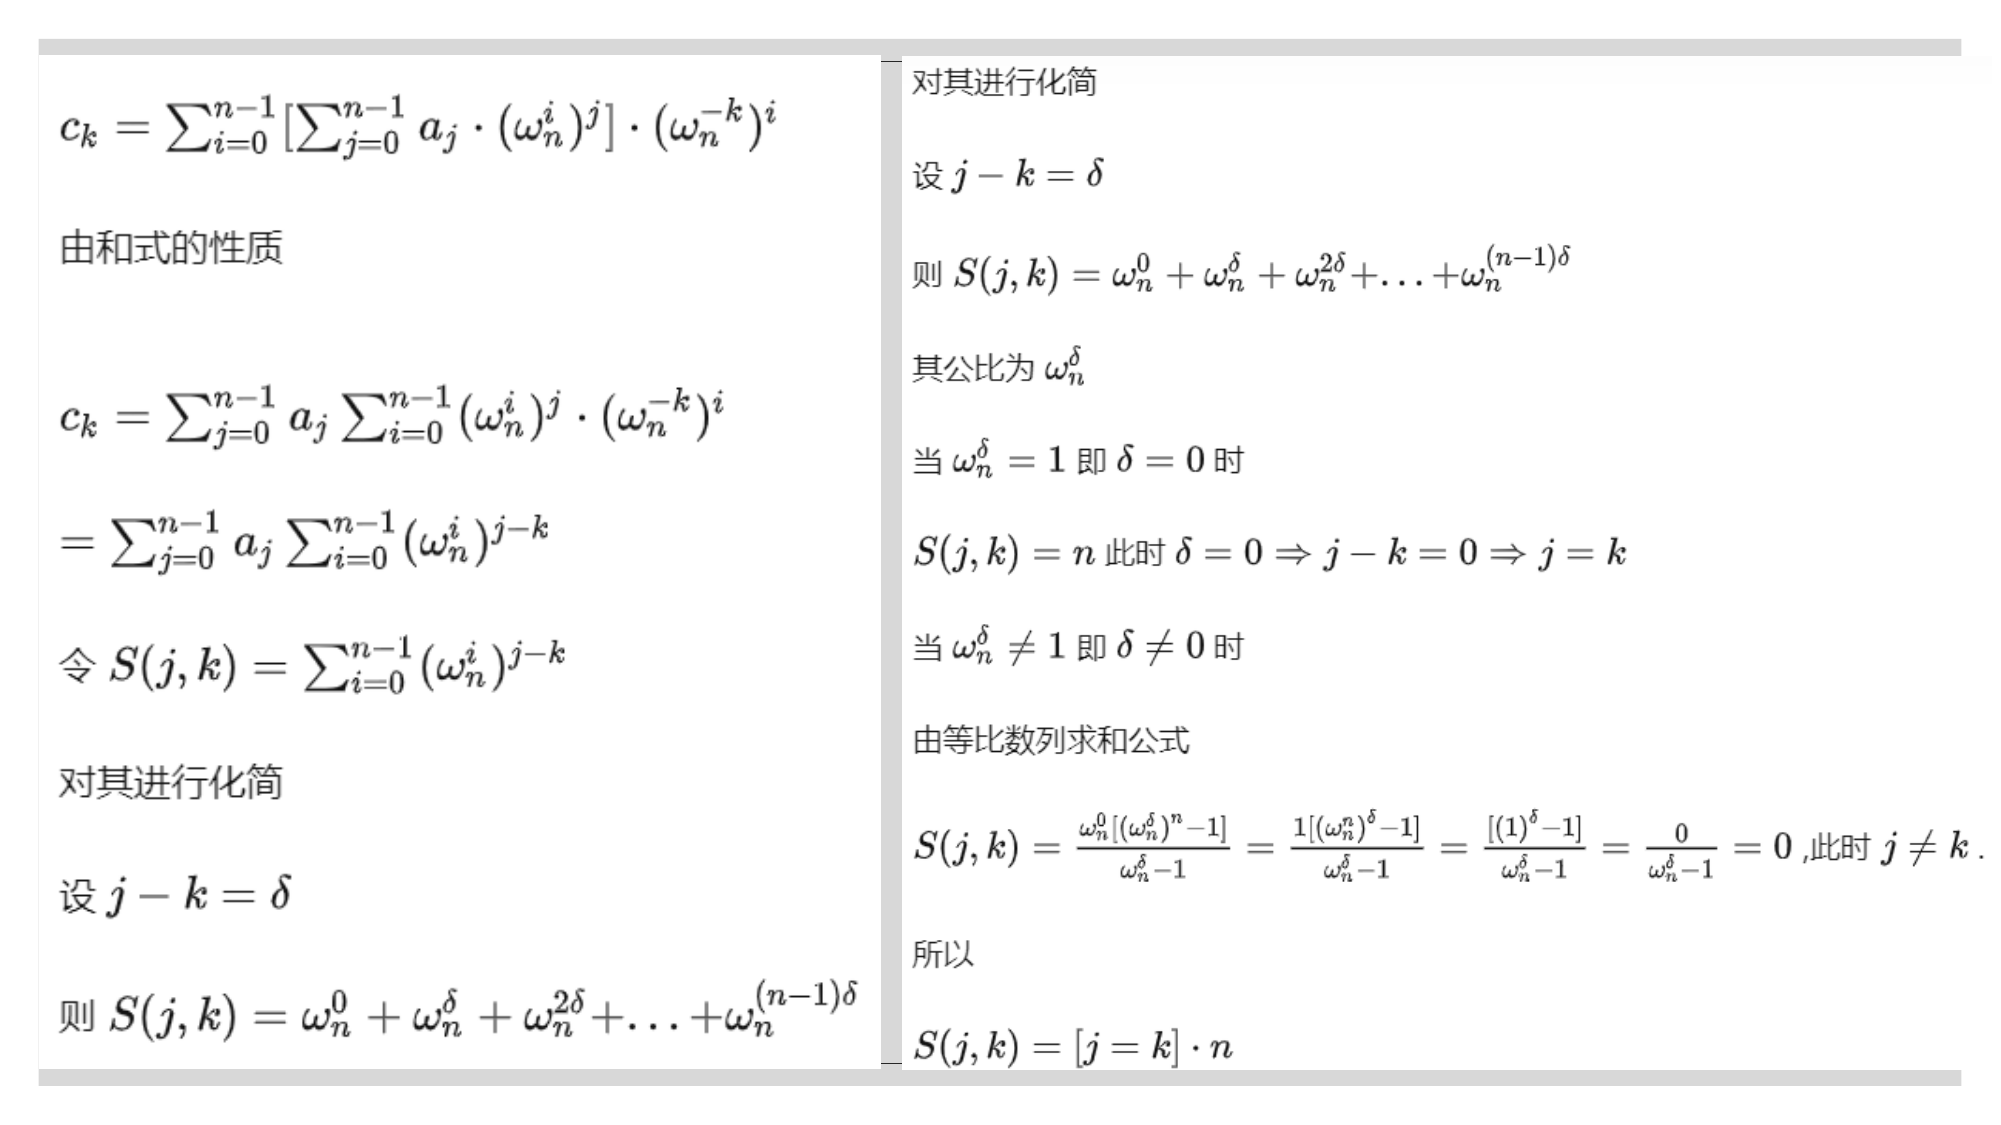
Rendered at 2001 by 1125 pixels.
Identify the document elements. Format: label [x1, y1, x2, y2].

picture [39, 55, 881, 1069]
picture [902, 56, 1992, 1070]
